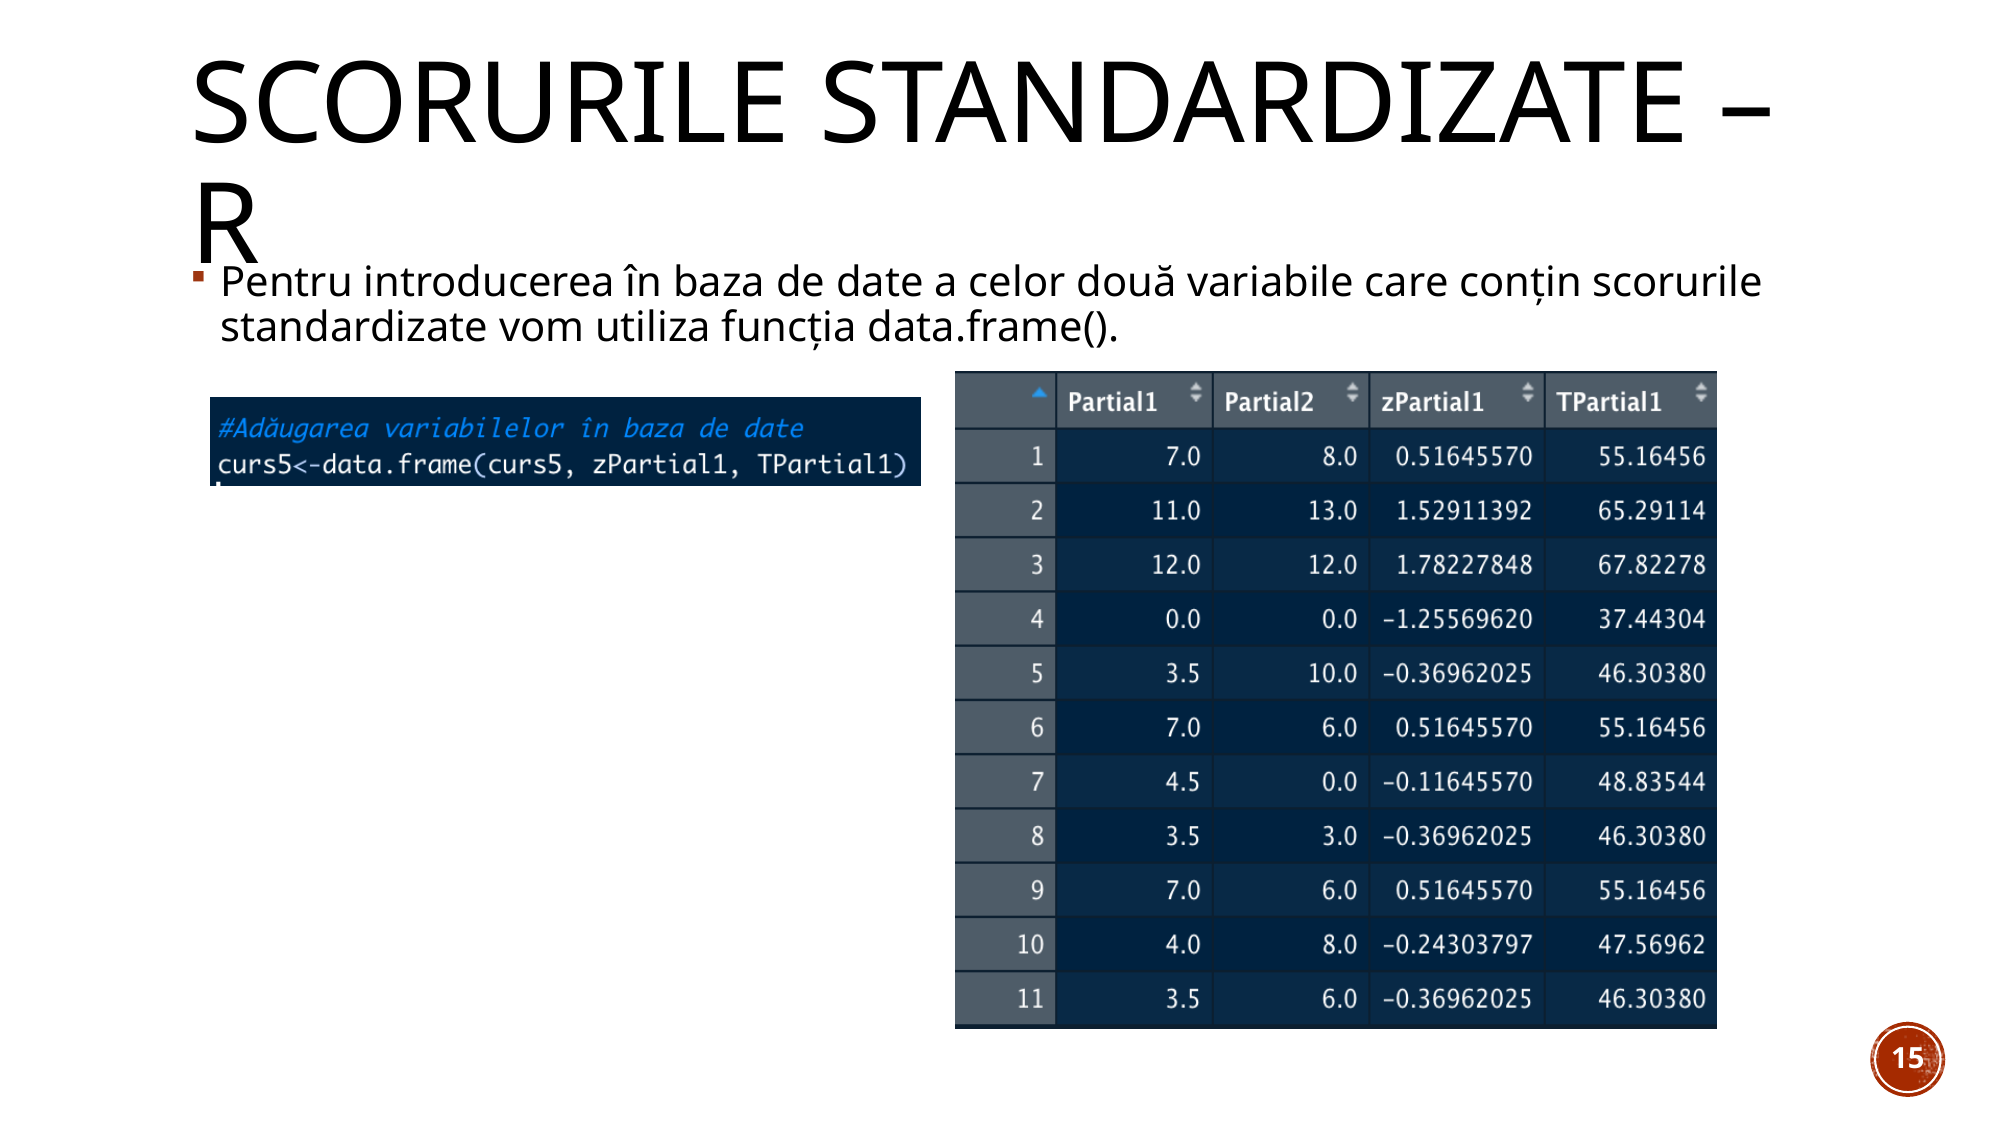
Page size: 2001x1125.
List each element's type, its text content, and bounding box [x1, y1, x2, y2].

list Pentru introducerea în baza de date a celor două variabile care conțin scorurile standardizate vom utiliza funcția data.frame(). [175, 253, 1826, 1013]
title Scorurile standardizate – R [175, 79, 1826, 253]
picture [955, 371, 1717, 1029]
slide_number 15 [1855, 1028, 1961, 1089]
picture [210, 397, 921, 486]
